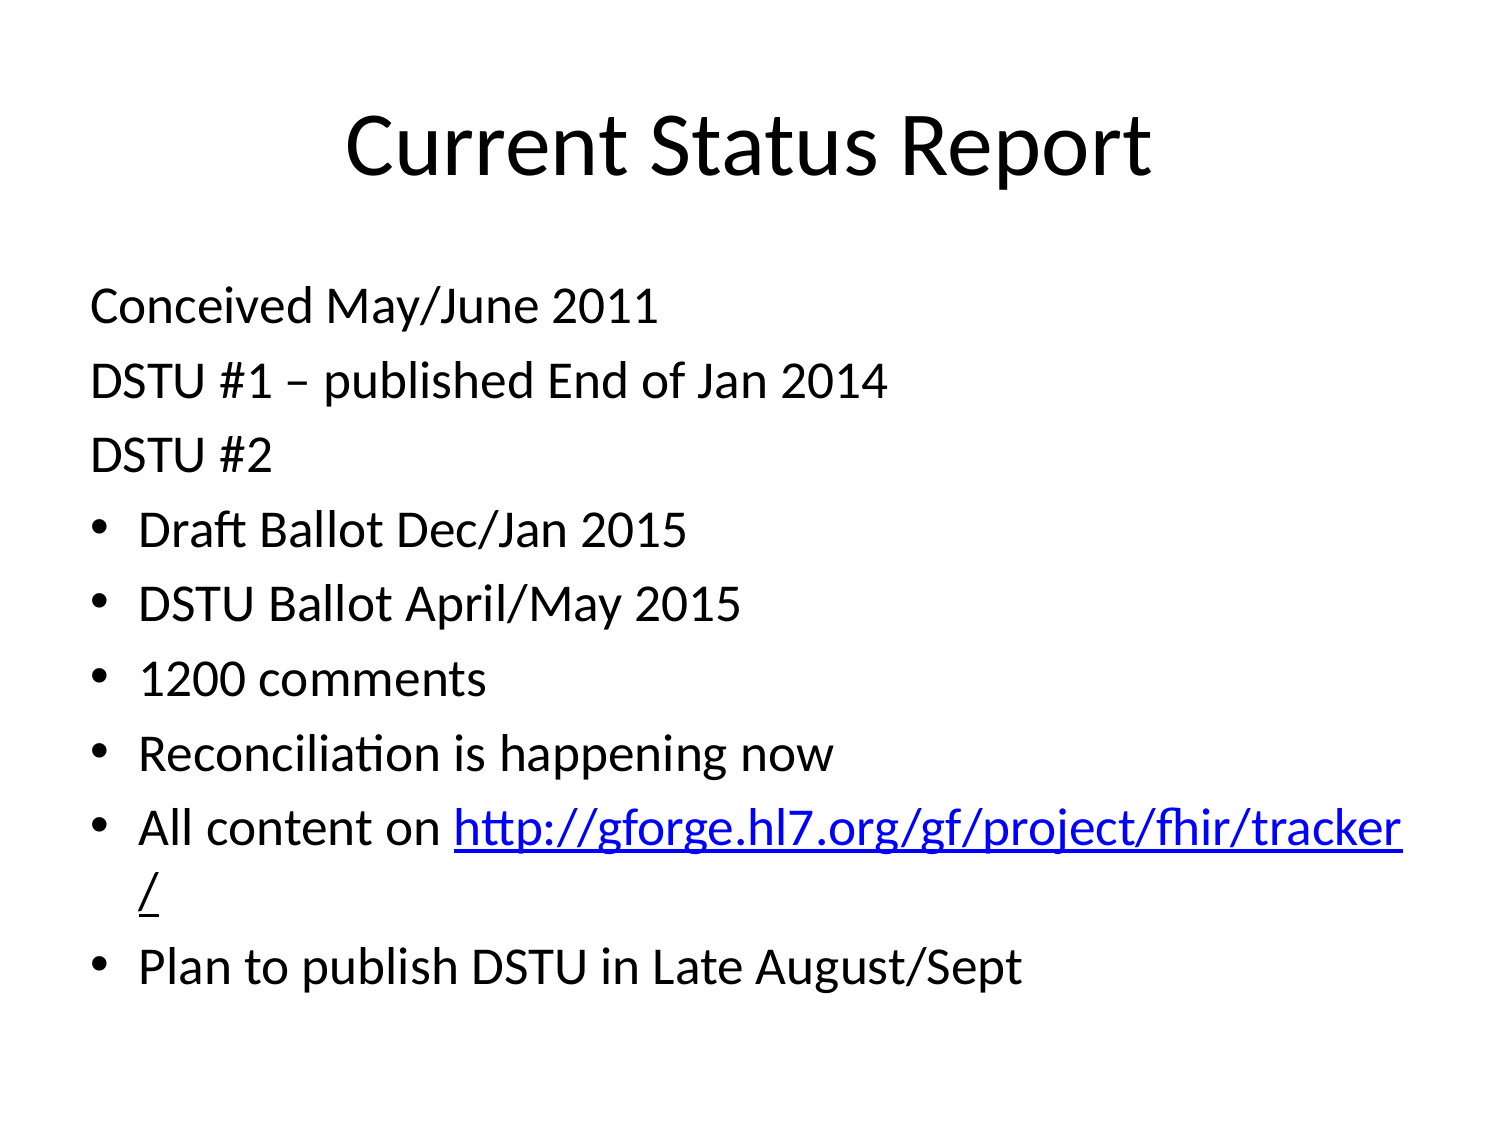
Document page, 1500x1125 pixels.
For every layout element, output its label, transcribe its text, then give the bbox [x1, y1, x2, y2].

list Conceived May/June 2011 DSTU #1 – published End of Jan 2014 DSTU #2 Draft Ballot Dec/Jan 2015 DSTU Ballot April/May 2015 1200 comments Reconciliation is happening now All content on http://gforge.hl7.org/gf/project/fhir/tracker/ Plan to publish DSTU in Late August/Sept [75, 262, 1425, 1005]
title Current Status Report [75, 45, 1425, 233]
